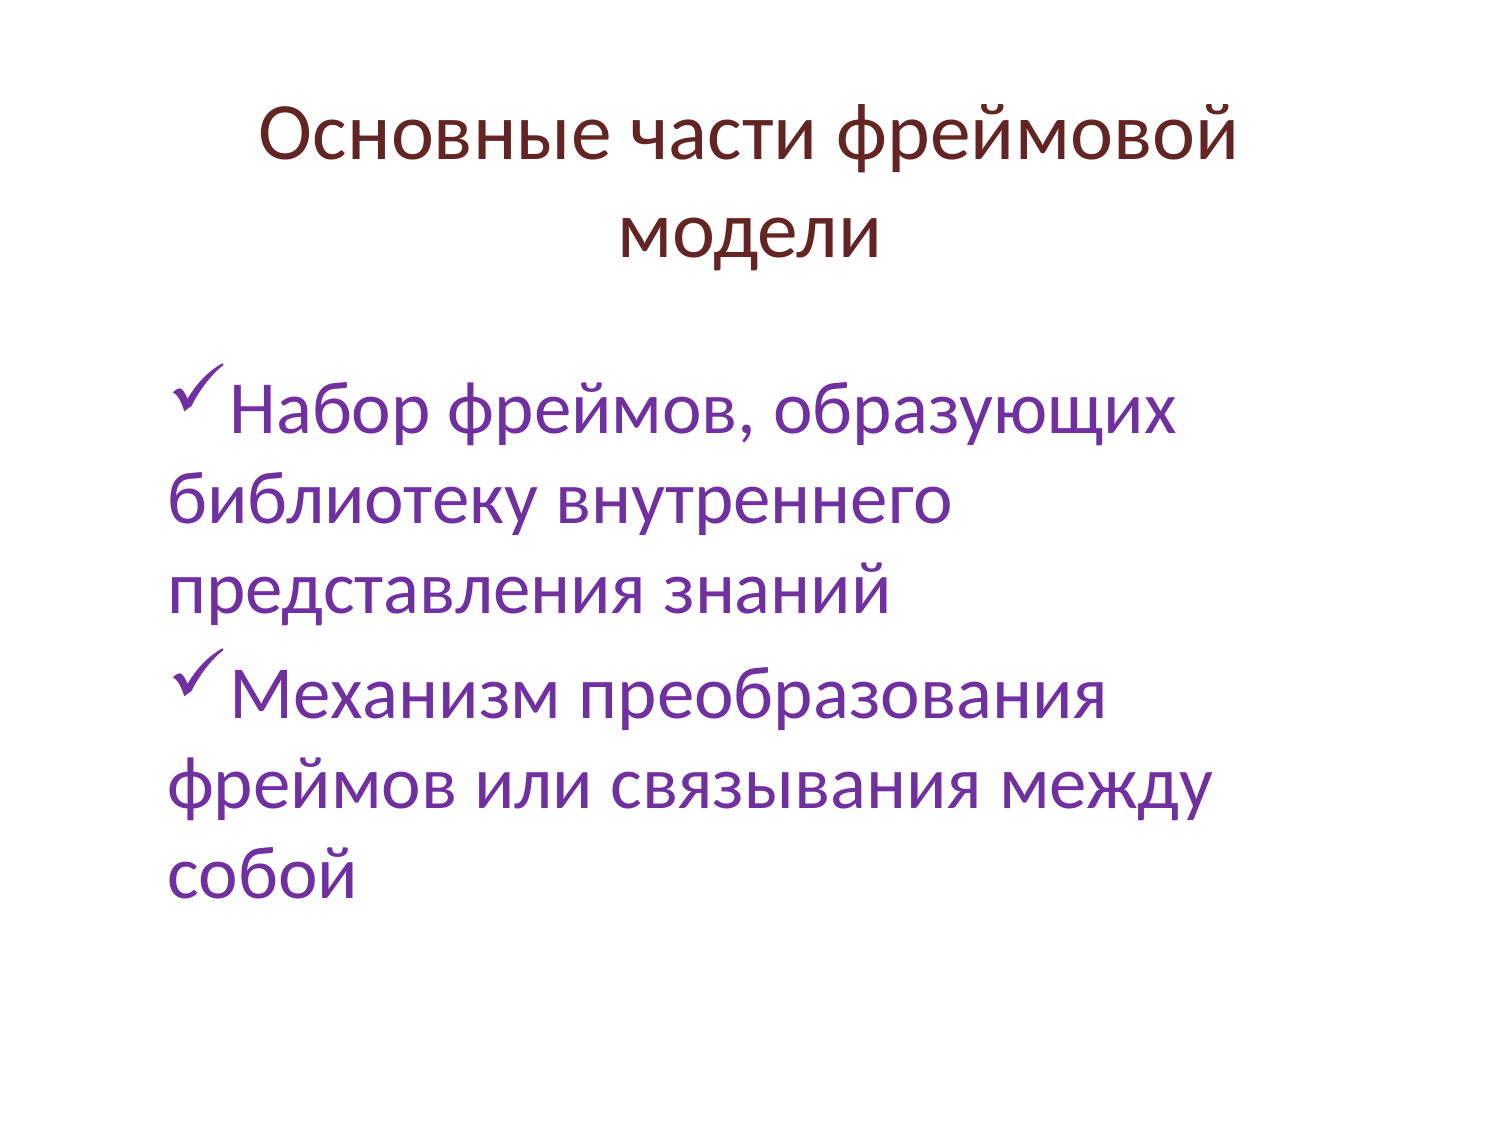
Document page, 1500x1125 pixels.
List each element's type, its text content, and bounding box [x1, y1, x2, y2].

title Основные части фреймовой модели [112, 70, 1388, 282]
subtitle Набор фреймов, образующих библиотеку внутреннего представления знаний Механизм преобразования фреймов или связывания между собой [152, 351, 1418, 997]
